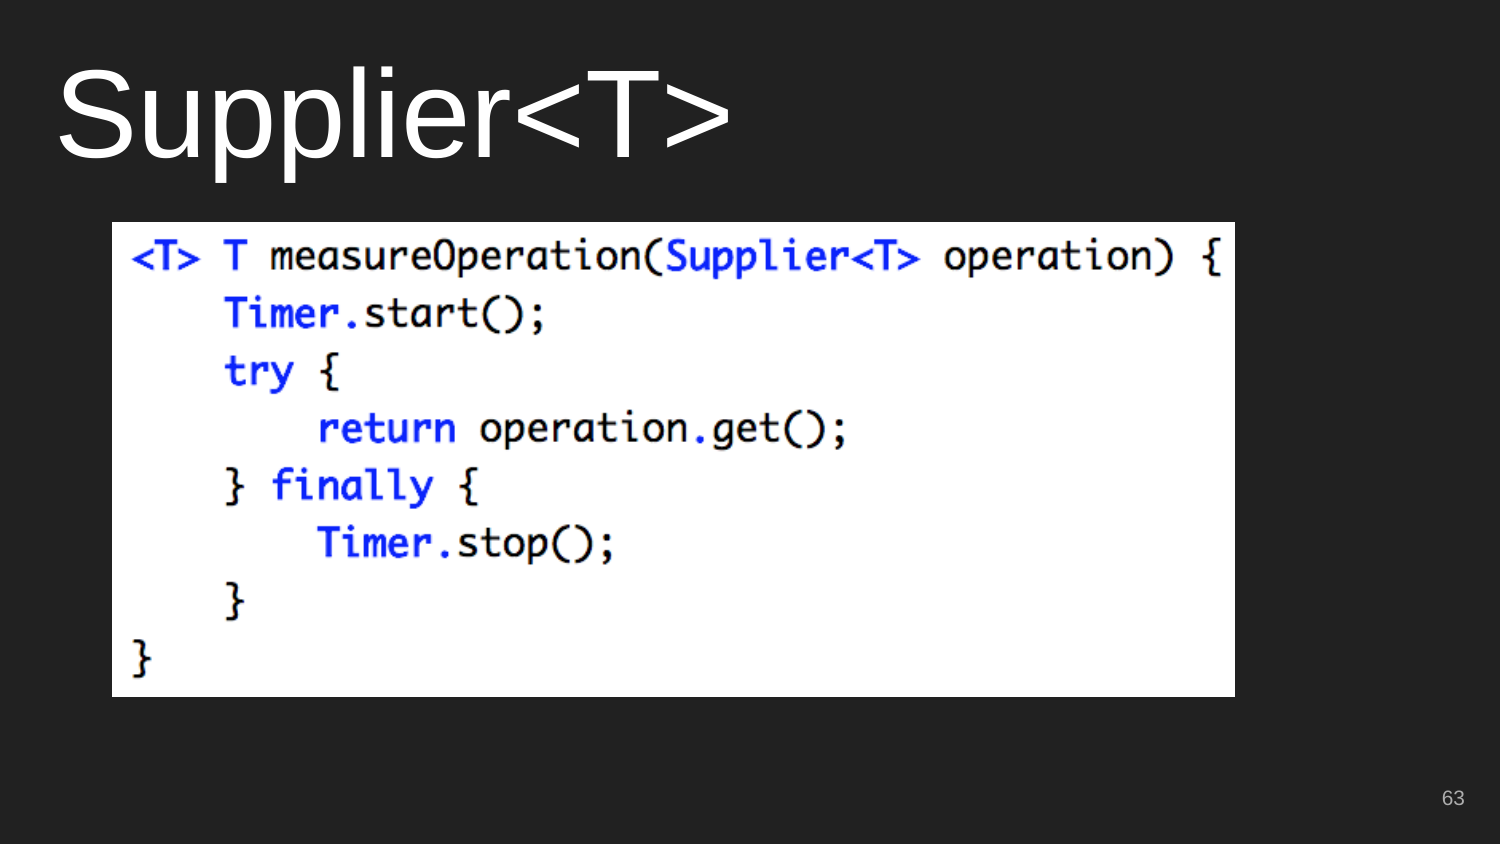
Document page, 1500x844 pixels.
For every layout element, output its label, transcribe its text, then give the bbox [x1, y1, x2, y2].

picture [112, 221, 1235, 698]
title Supplier<T> [39, 38, 1437, 177]
slide_number ‹#› [1389, 764, 1480, 830]
text_box Capabilities: [101, 202, 1245, 437]
